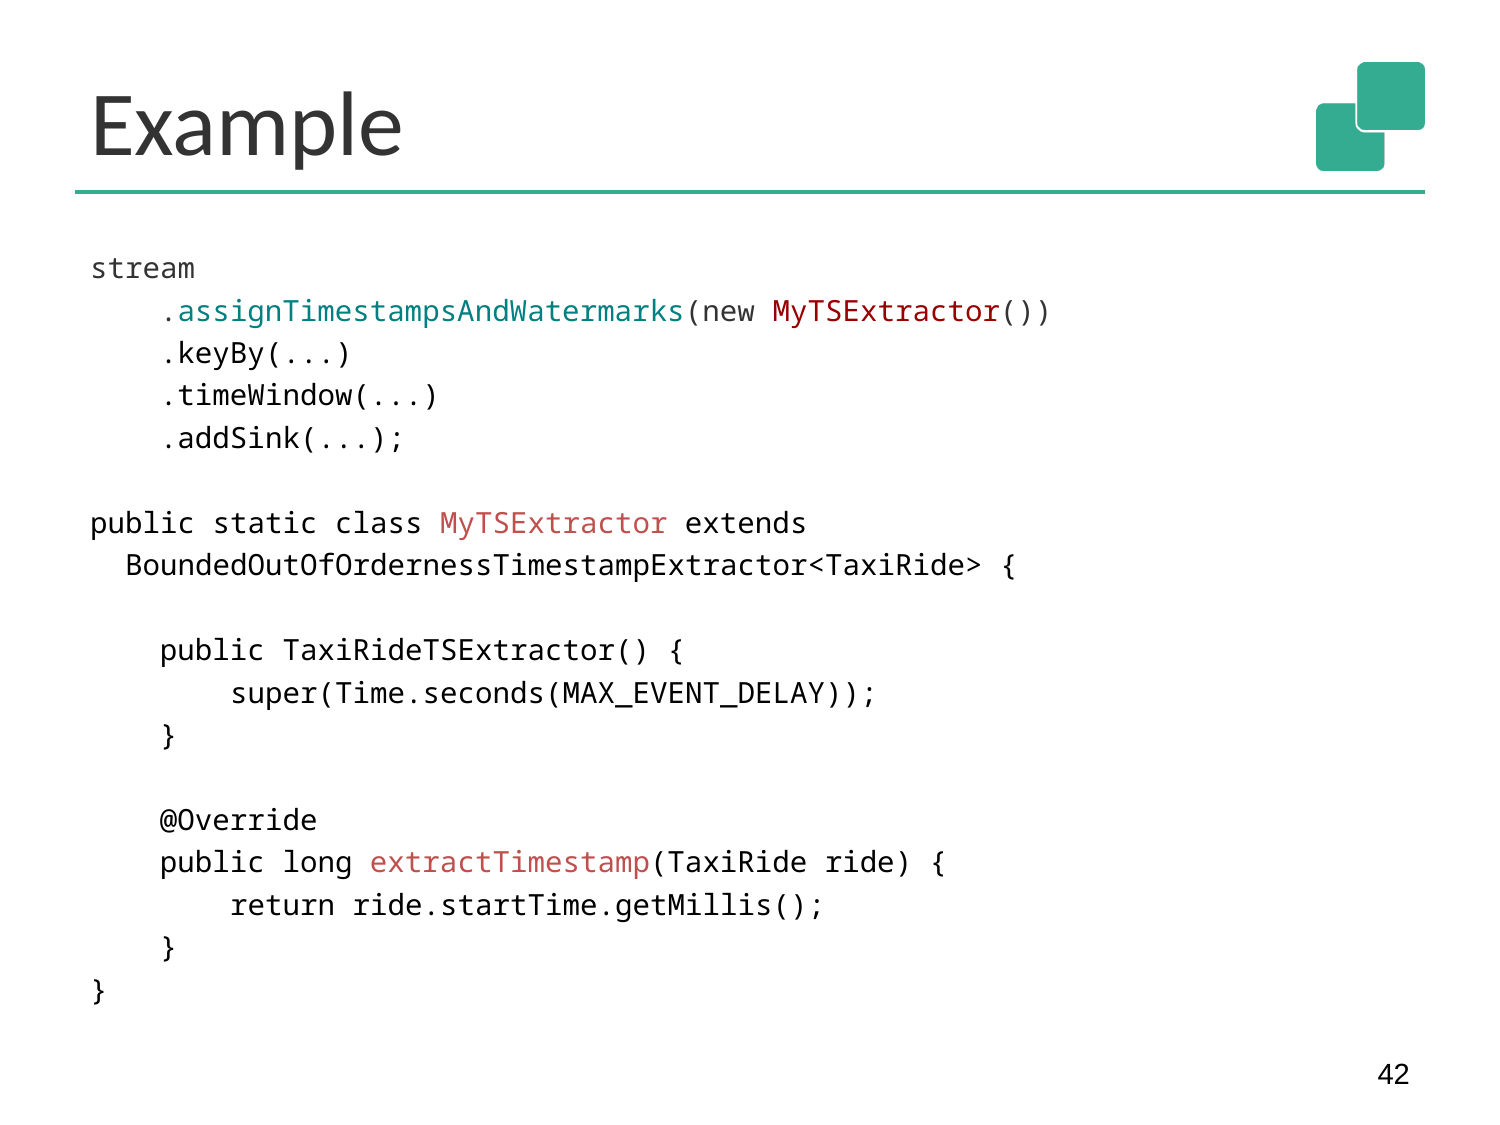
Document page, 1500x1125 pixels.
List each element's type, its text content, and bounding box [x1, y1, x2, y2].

title Example [75, 45, 1302, 193]
list stream .assignTimestampsAndWatermarks(new MyTSExtractor()) .keyBy(...) .timeWindow(...) .addSink(...); public static class MyTSExtractor extends BoundedOutOfOrdernessTimestampExtractor<TaxiRide> { public TaxiRideTSExtractor() { super(Time.seconds(MAX_EVENT_DELAY)); } @Override public long extractTimestamp(TaxiRide ride) { return ride.startTime.getMillis(); } } [75, 241, 1425, 1043]
slide_number 42 [1074, 1042, 1425, 1103]
picture [1316, 62, 1425, 171]
